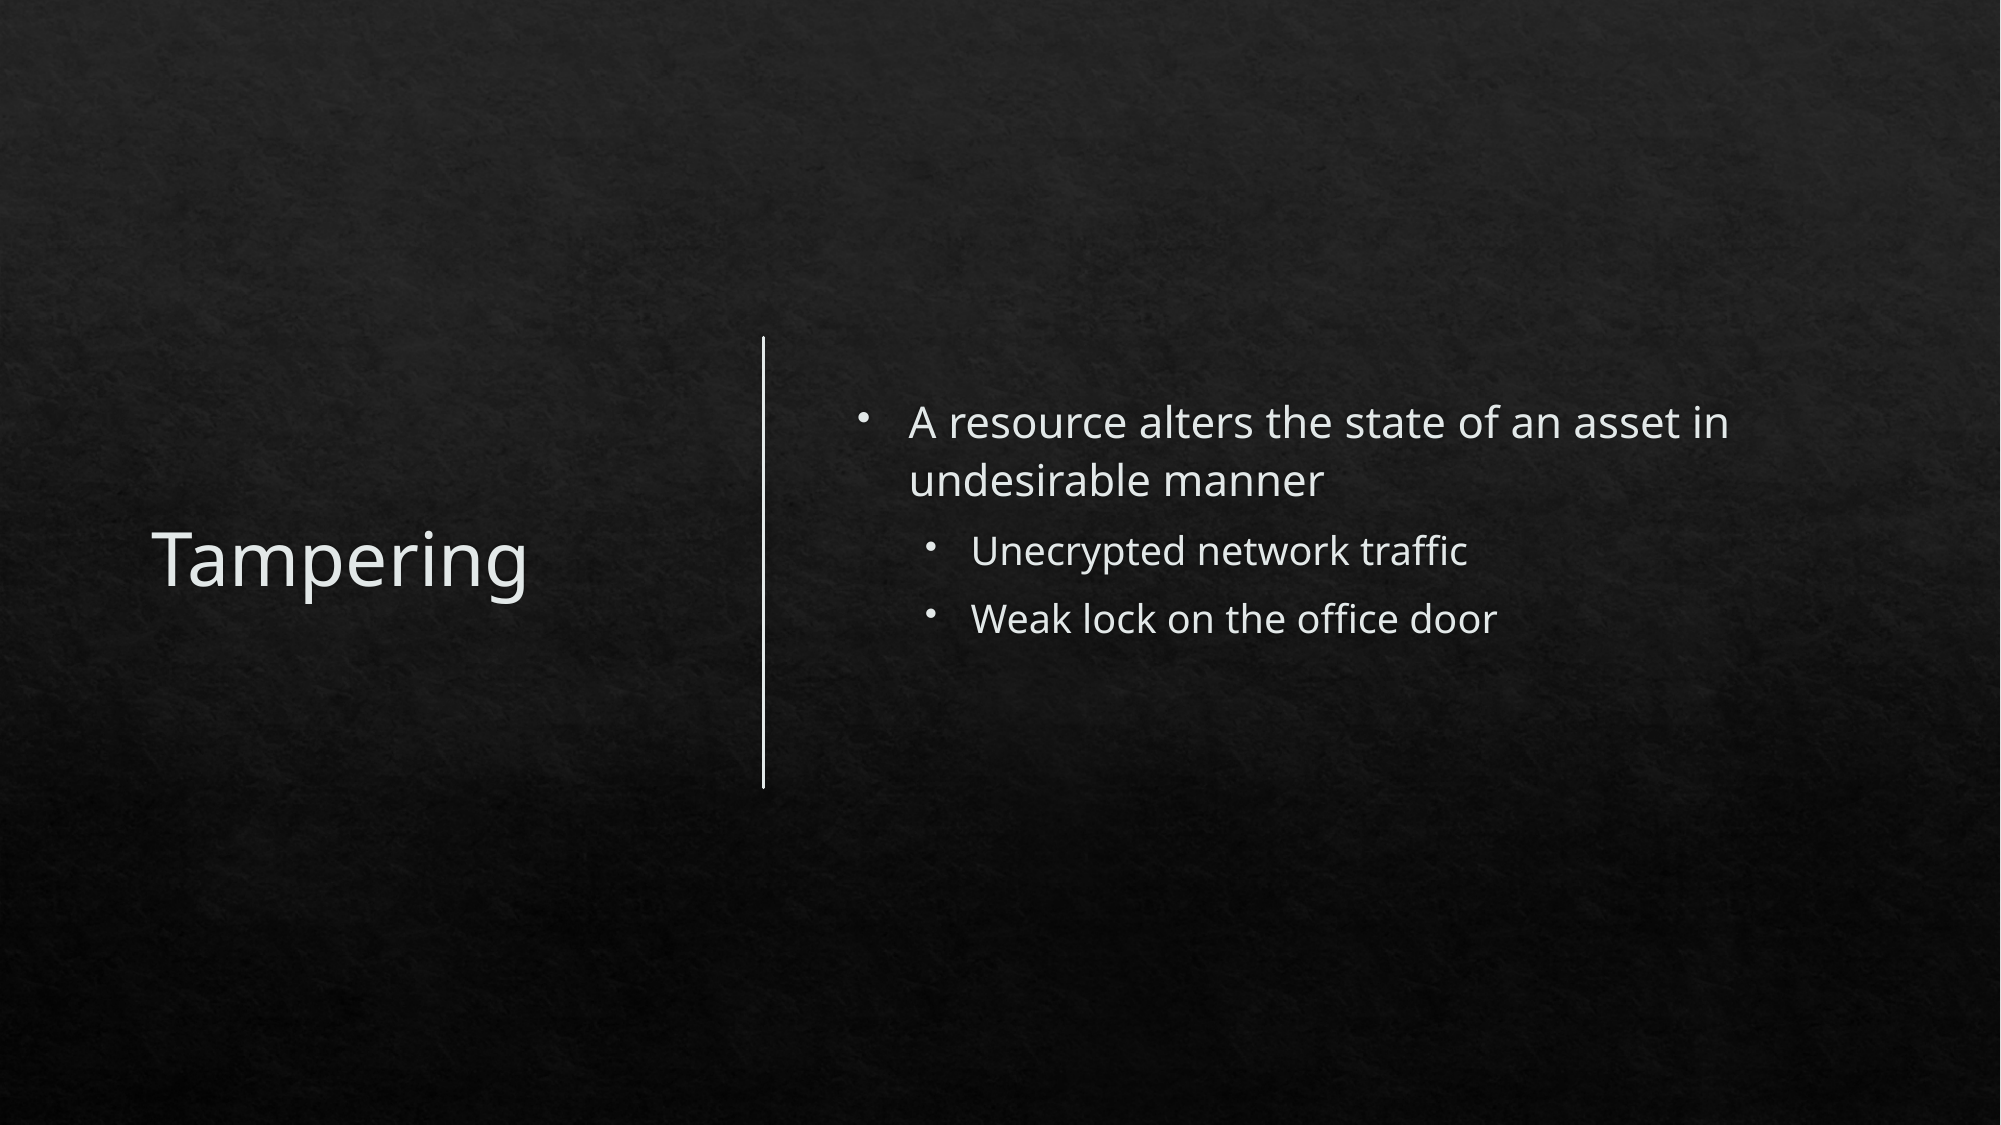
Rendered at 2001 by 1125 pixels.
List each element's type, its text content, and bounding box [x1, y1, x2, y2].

list A resource alters the state of an asset in undesirable manner Unecrypted network traffic Weak lock on the office door [837, 183, 1862, 942]
text_box [0, 0, 2000, 1125]
title Tampering [136, 183, 709, 942]
